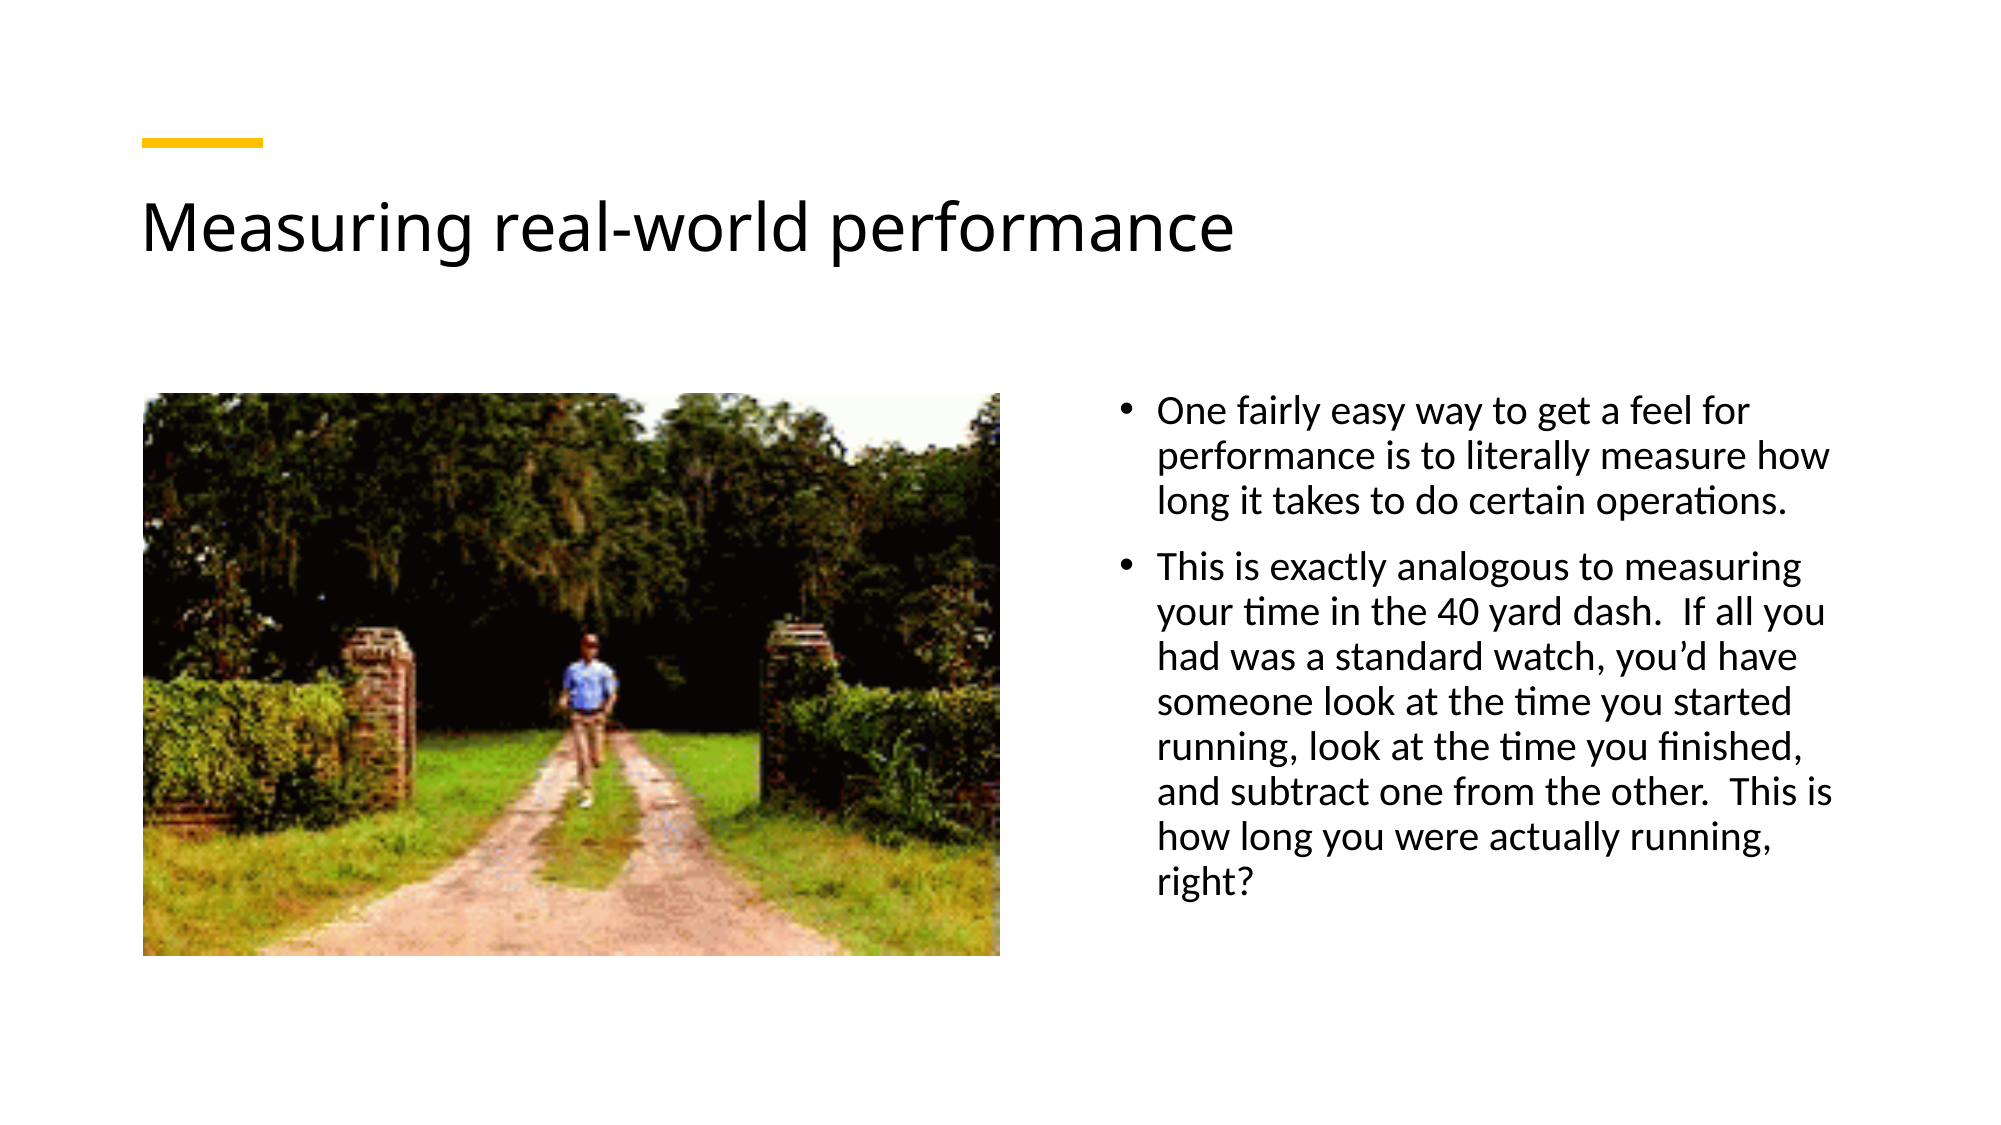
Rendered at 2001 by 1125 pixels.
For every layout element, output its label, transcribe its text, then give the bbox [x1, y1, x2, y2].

picture [143, 393, 1000, 956]
list One fairly easy way to get a feel for performance is to literally measure how long it takes to do certain operations. This is exactly analogous to measuring your time in the 40 yard dash. If all you had was a standard watch, you’d have someone look at the time you started running, look at the time you finished, and subtract one from the other. This is how long you were actually running, right? [1104, 380, 1854, 1008]
title Measuring real-world performance [125, 186, 1611, 359]
